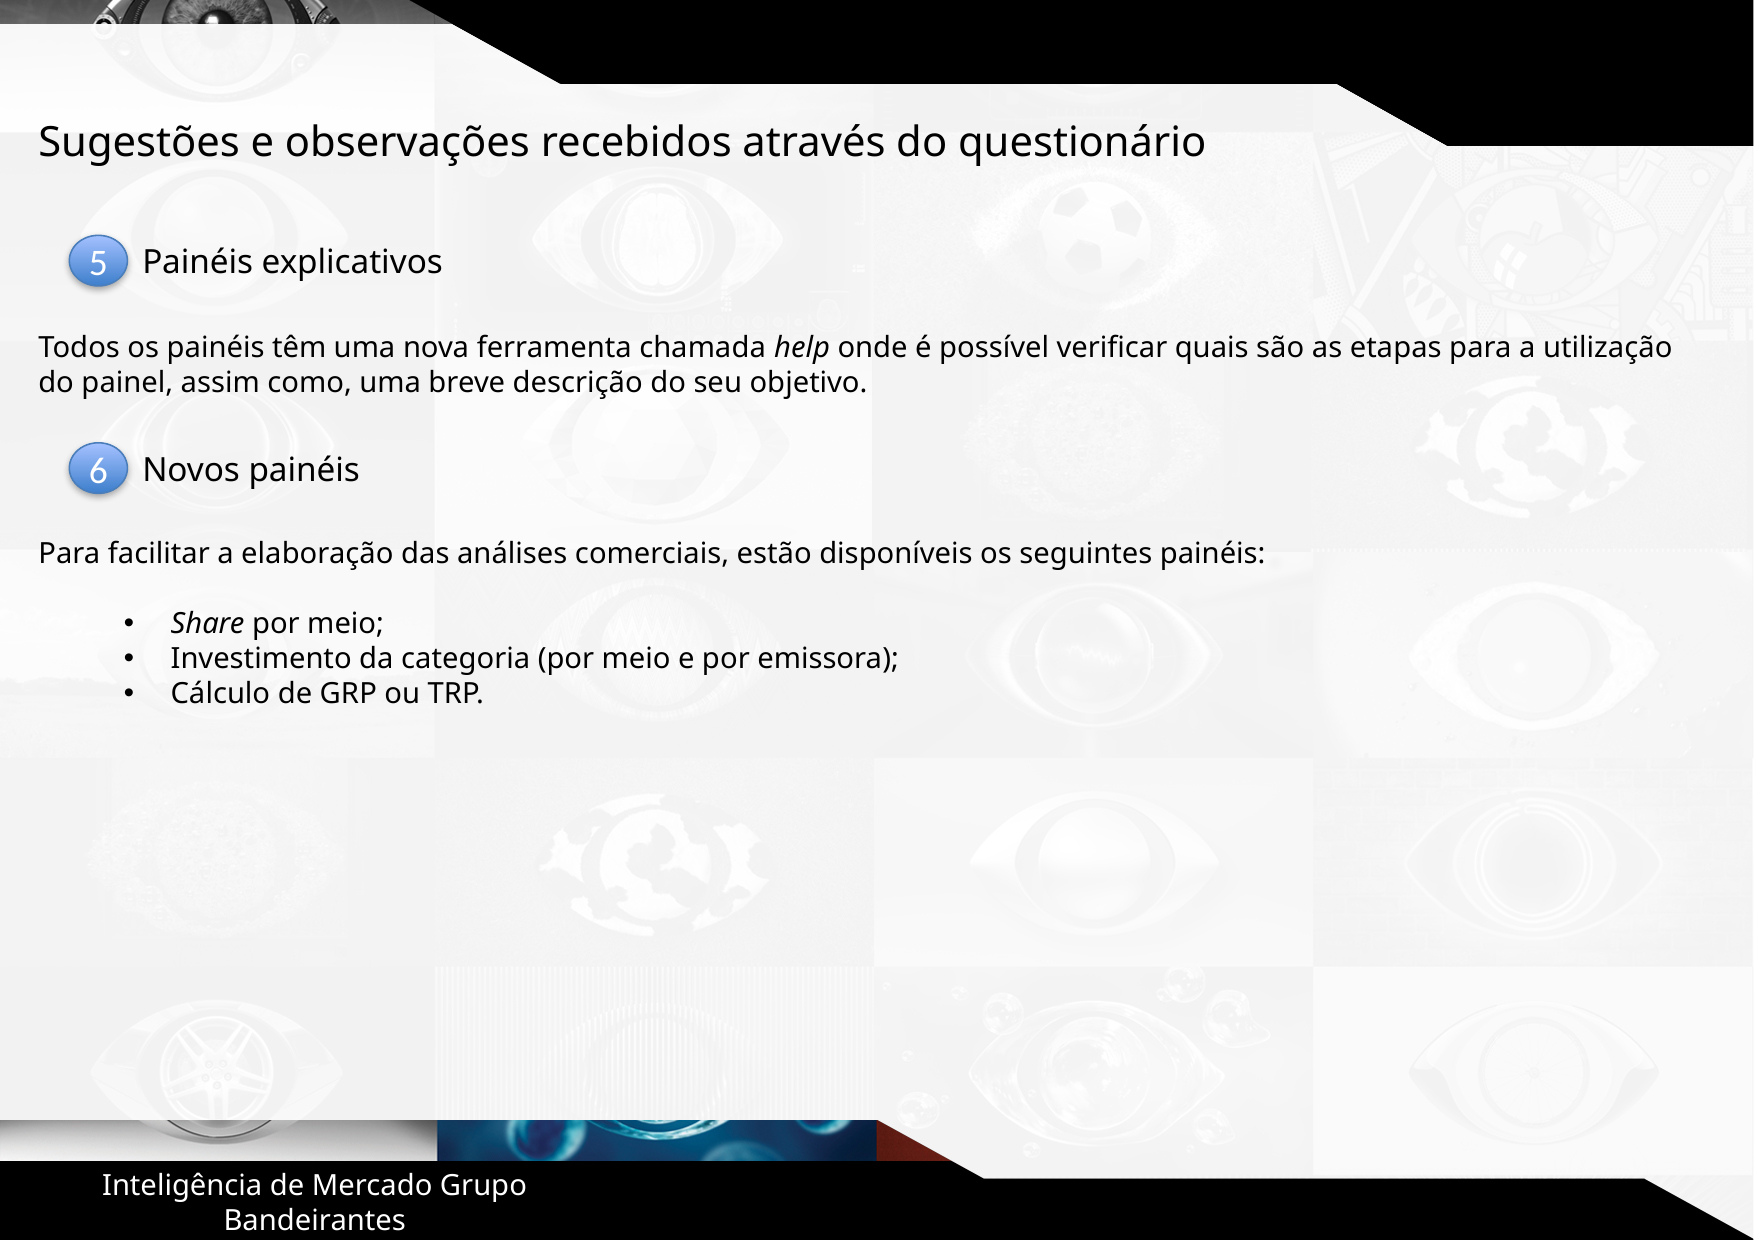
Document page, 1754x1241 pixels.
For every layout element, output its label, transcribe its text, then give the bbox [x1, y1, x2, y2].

text_box Novos painéis [127, 440, 1445, 495]
text_box 5 [68, 234, 127, 287]
text_box Para facilitar a elaboração das análises comerciais, estão disponíveis os seguintes painéis: Share por meio; Investimento da categoria (por meio e por emissora); Cálculo de GRP ou TRP. [23, 527, 1705, 822]
picture [0, 0, 1754, 1240]
text_box 6 [68, 442, 127, 495]
text_box Todos os painéis têm uma nova ferramenta chamada help onde é possível verificar quais são as etapas para a utilização do painel, assim como, uma breve descrição do seu objetivo. [23, 321, 1705, 407]
text_box Painéis explicativos [127, 232, 1445, 288]
text_box Sugestões e observações recebidos através do questionário [23, 107, 1341, 173]
